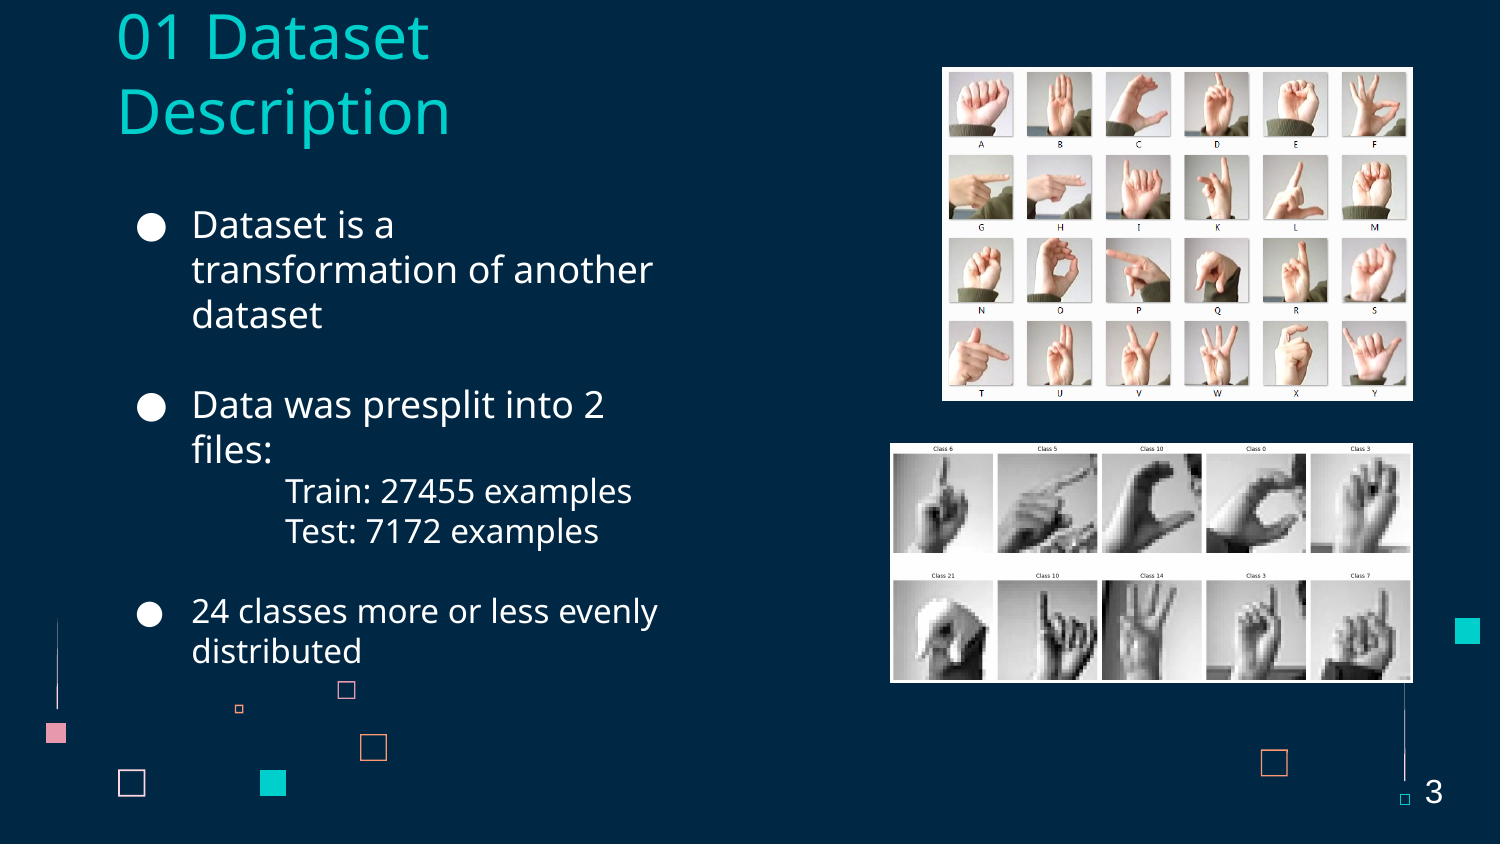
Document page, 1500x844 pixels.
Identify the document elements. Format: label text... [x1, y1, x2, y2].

list Dataset is a transformation of another dataset Data was presplit into 2 files: Train: 27455 examples Test: 7172 examples 24 classes more or less evenly distributed [101, 185, 682, 617]
title 01 Dataset Description [101, 67, 795, 163]
picture [942, 67, 1413, 401]
text_box 3 [1410, 762, 1466, 818]
picture [889, 443, 1413, 684]
